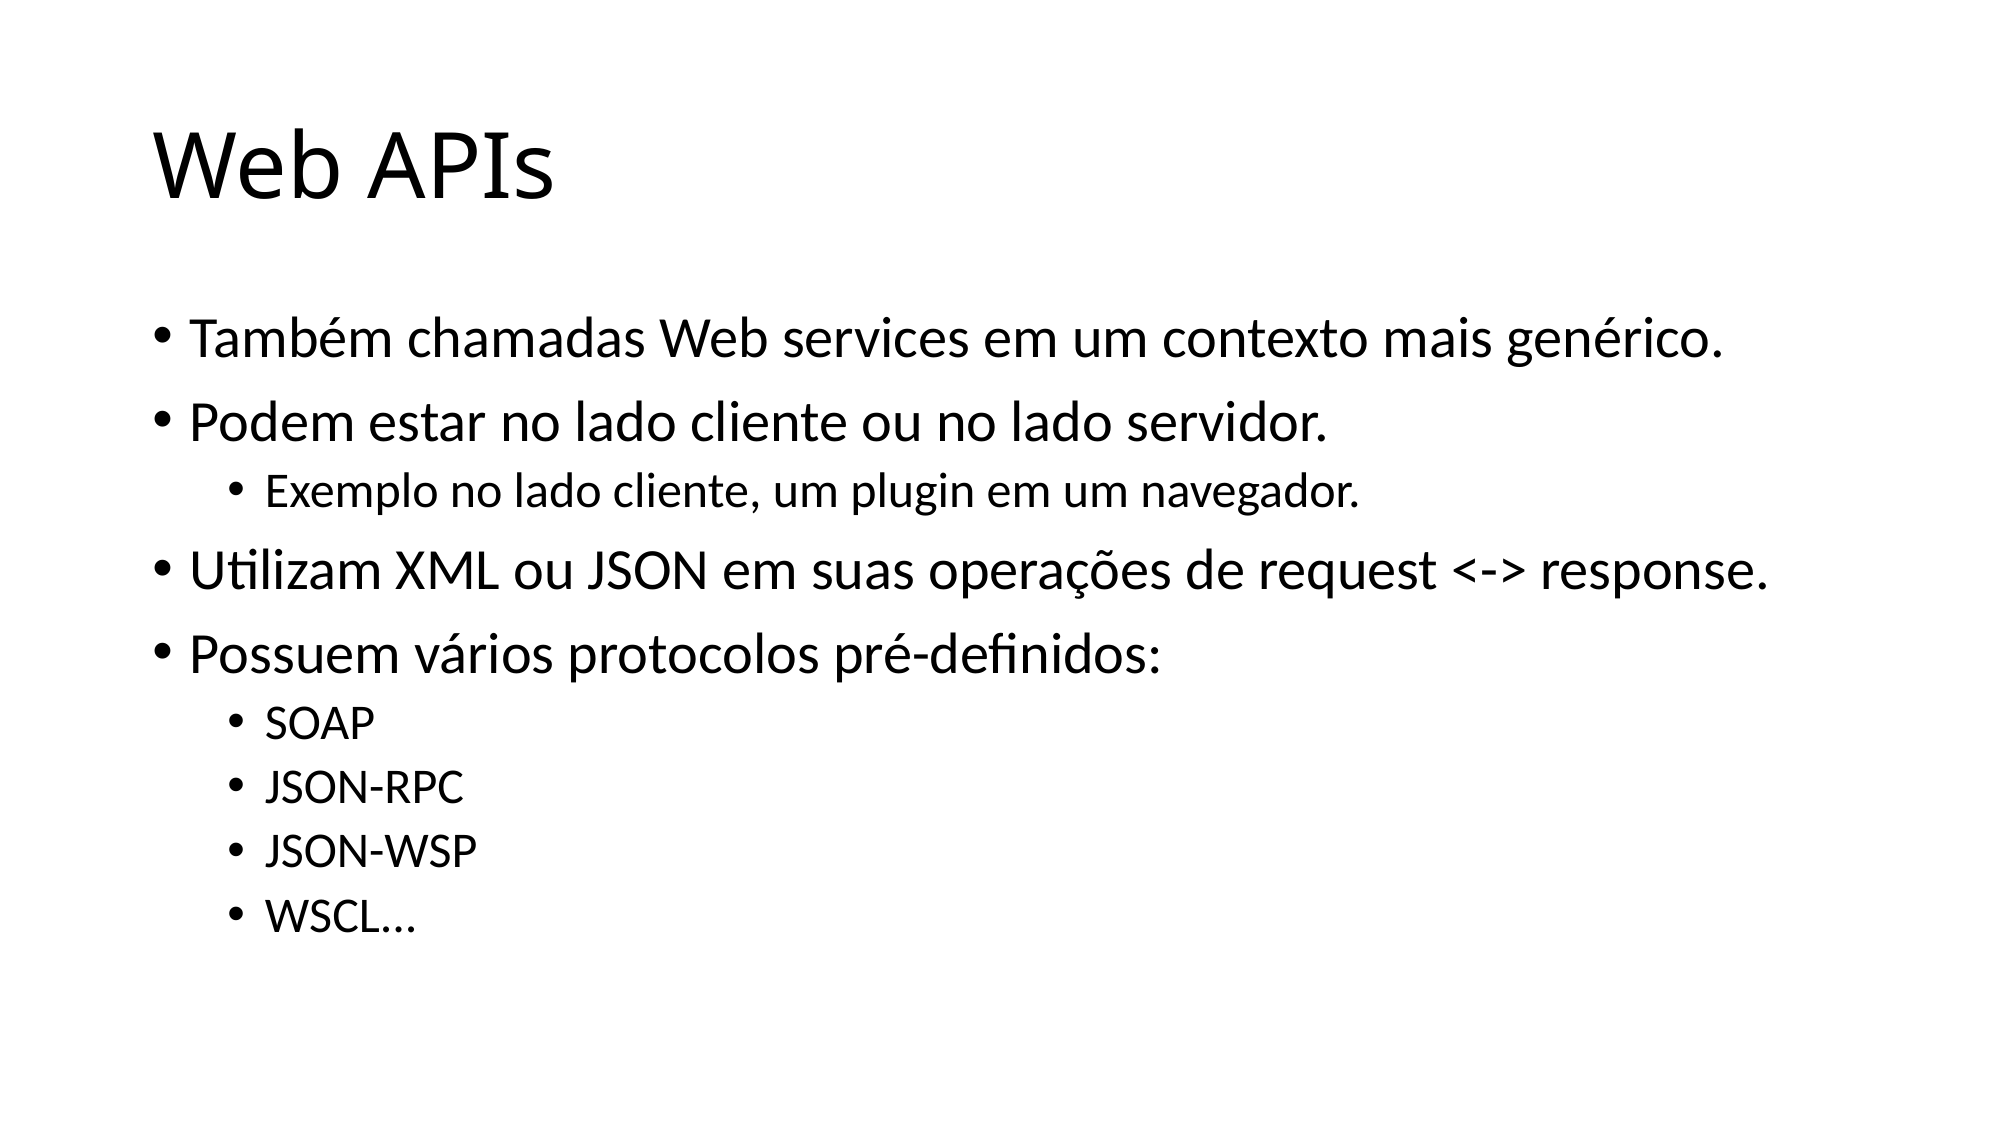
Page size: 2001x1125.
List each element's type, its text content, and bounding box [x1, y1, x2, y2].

title Web APIs [137, 59, 1863, 278]
list Também chamadas Web services em um contexto mais genérico. Podem estar no lado cliente ou no lado servidor. Exemplo no lado cliente, um plugin em um navegador. Utilizam XML ou JSON em suas operações de request <-> response. Possuem vários protocolos pré-definidos: SOAP JSON-RPC JSON-WSP WSCL... [137, 299, 1863, 1014]
